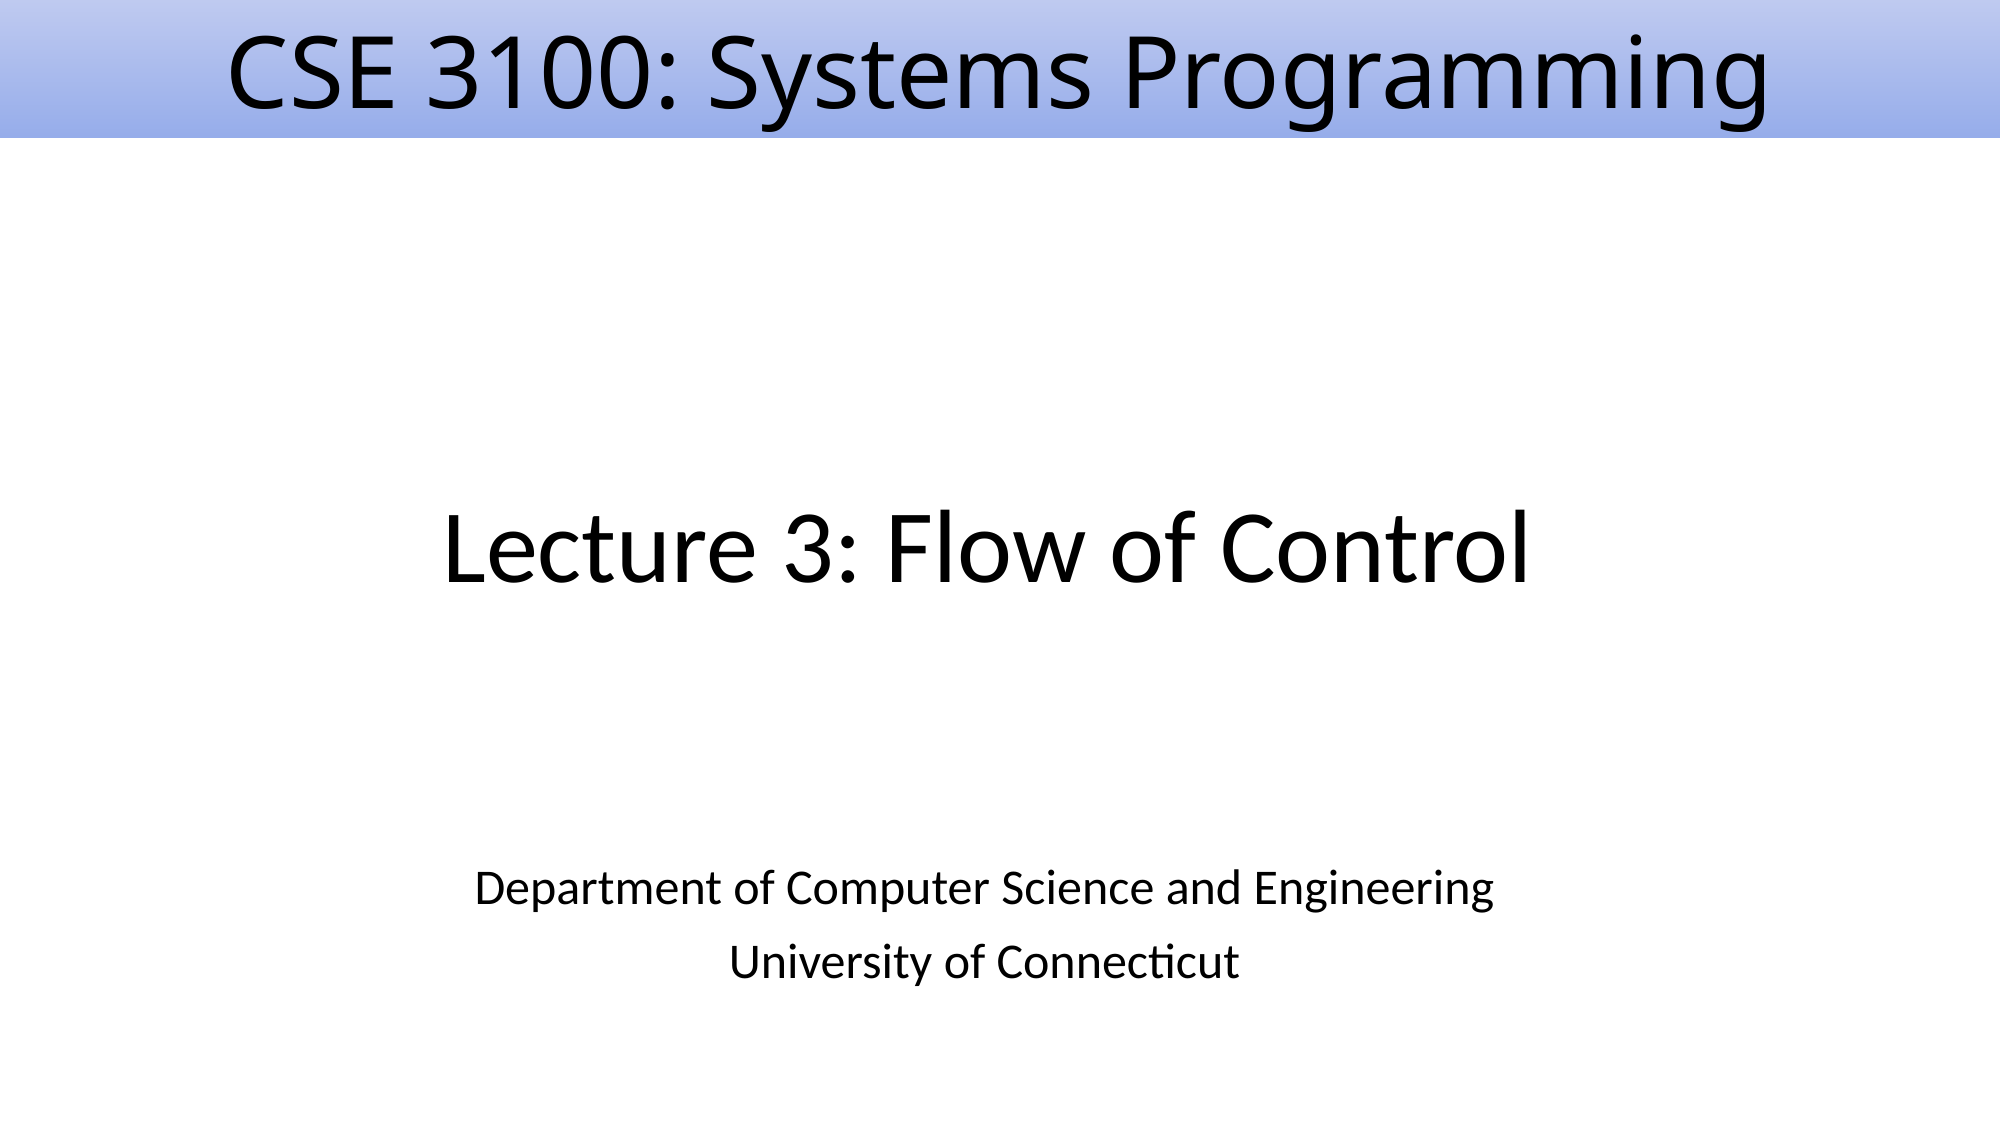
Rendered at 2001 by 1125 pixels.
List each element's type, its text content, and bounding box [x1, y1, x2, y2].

subtitle Department of Computer Science and Engineering University of Connecticut [234, 853, 1735, 1125]
text_box Lecture 3: Flow of Control [0, 485, 2000, 640]
title CSE 3100: Systems Programming [0, 0, 2000, 138]
